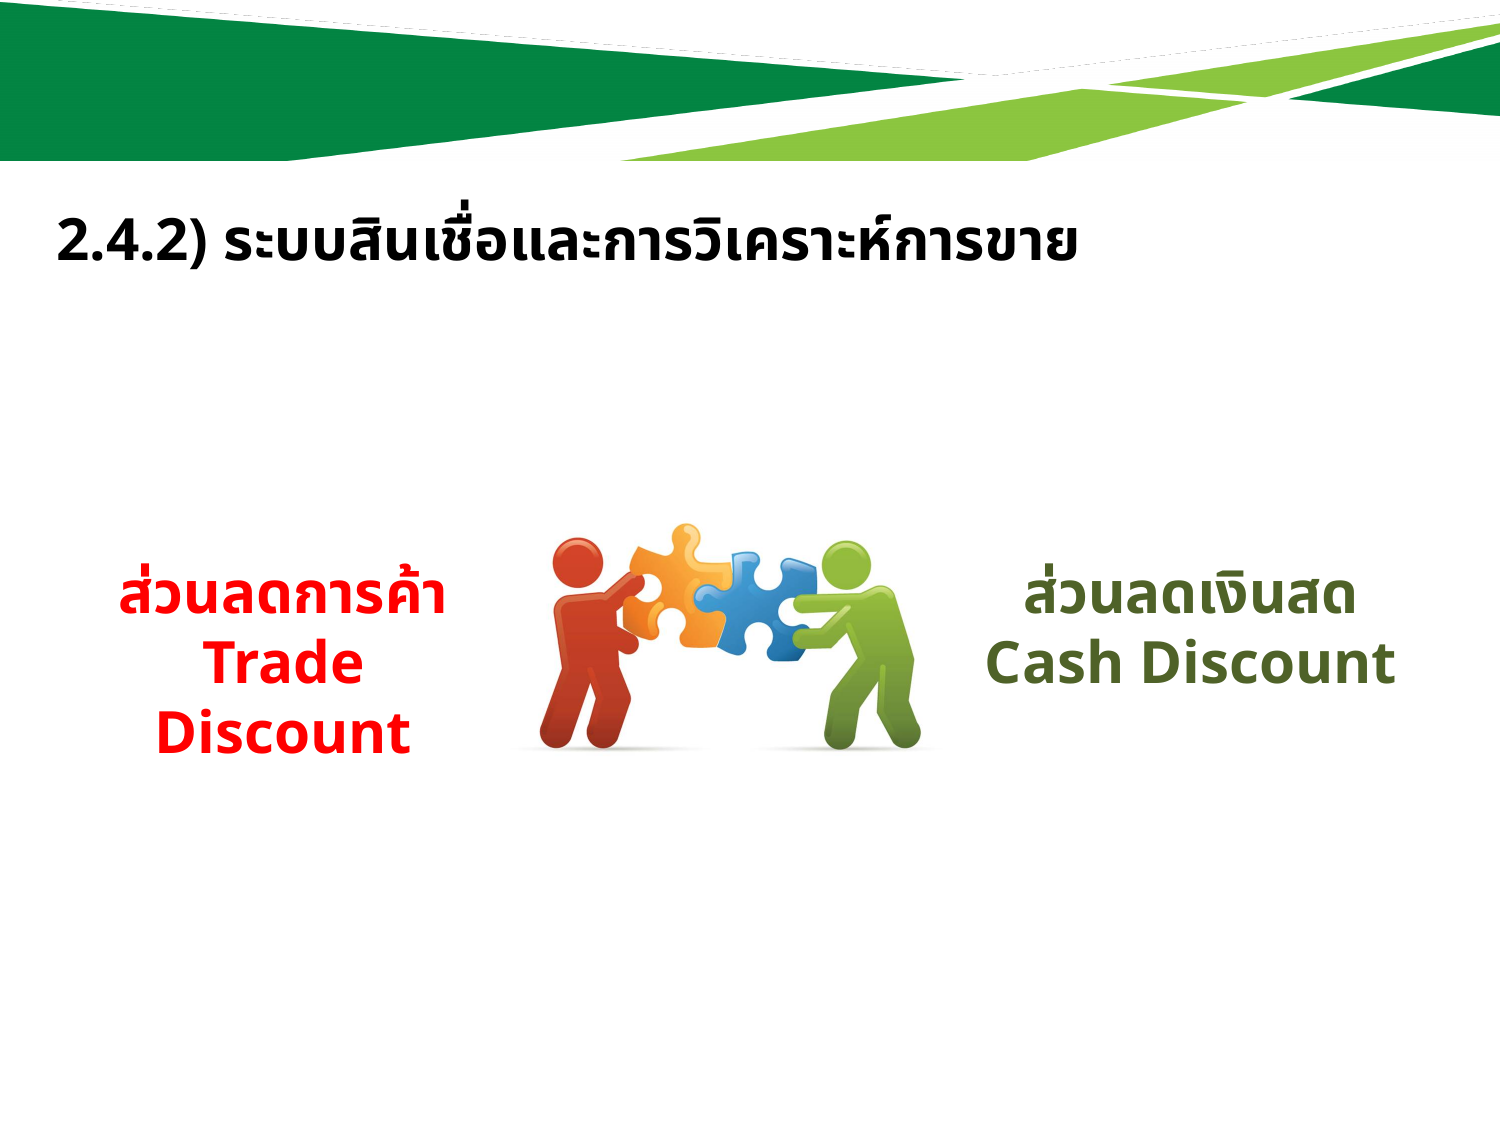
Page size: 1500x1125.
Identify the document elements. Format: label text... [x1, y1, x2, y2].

title 2.4.2) ระบบสินเชื่อและการวิเคราะห์การขาย [41, 183, 1392, 291]
text_box ส่วนลดเงินสด Cash Discount [963, 547, 1422, 703]
picture [0, 1, 1500, 161]
text_box ส่วนลดการค้า Trade Discount [53, 547, 484, 773]
picture [489, 491, 959, 792]
